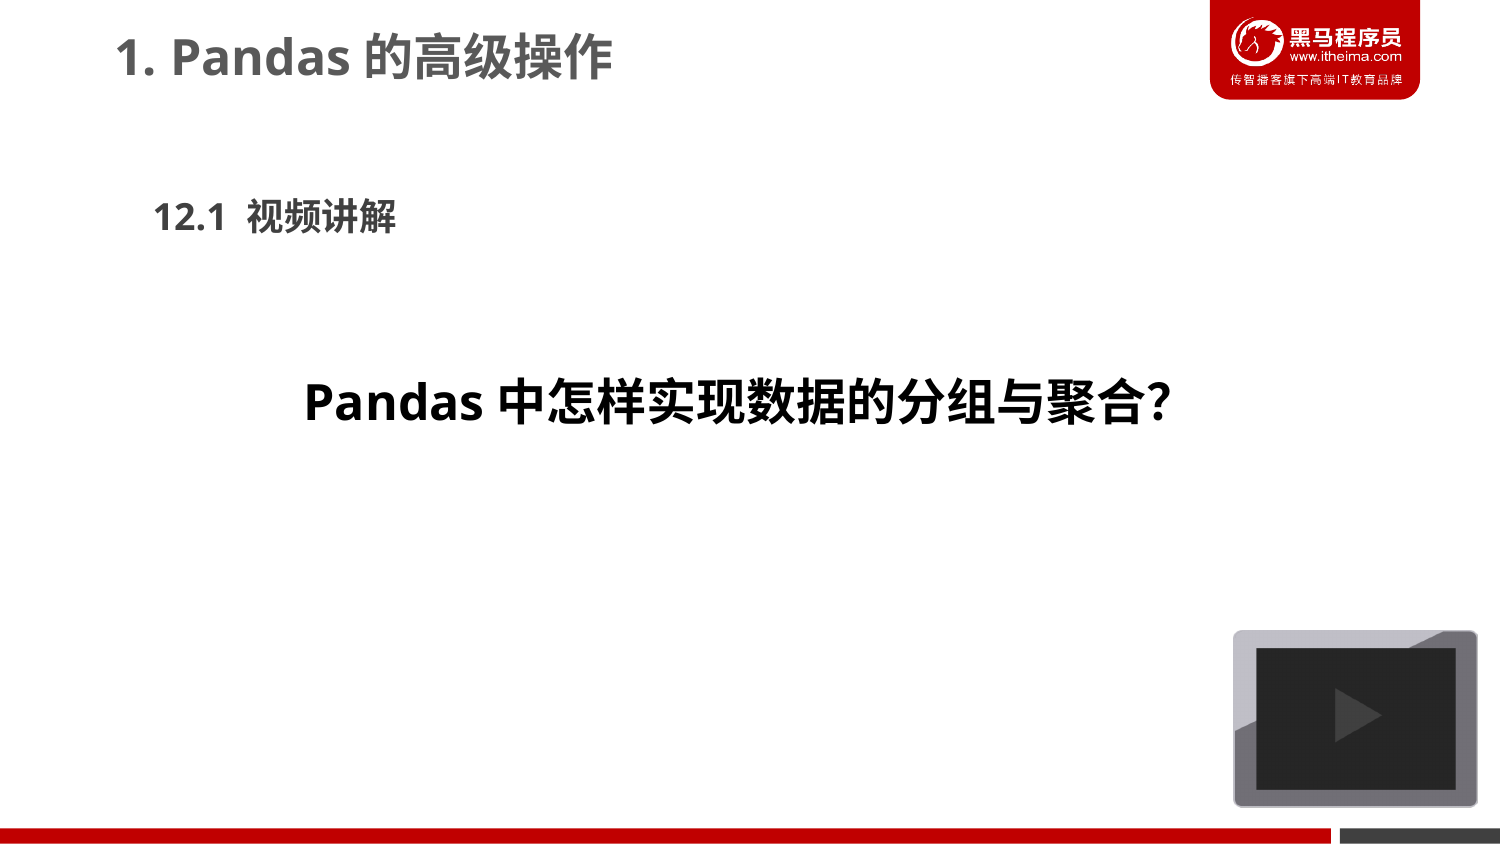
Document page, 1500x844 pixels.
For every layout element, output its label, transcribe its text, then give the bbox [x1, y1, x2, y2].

text_box Pandas中怎样实现数据的分组与聚合？ [138, 362, 1363, 438]
text_box 12.1 视频讲解 [138, 185, 715, 246]
picture [1232, 630, 1478, 809]
picture [1212, 8, 1421, 94]
text_box 1. Pandas的高级操作 [103, 0, 1034, 126]
